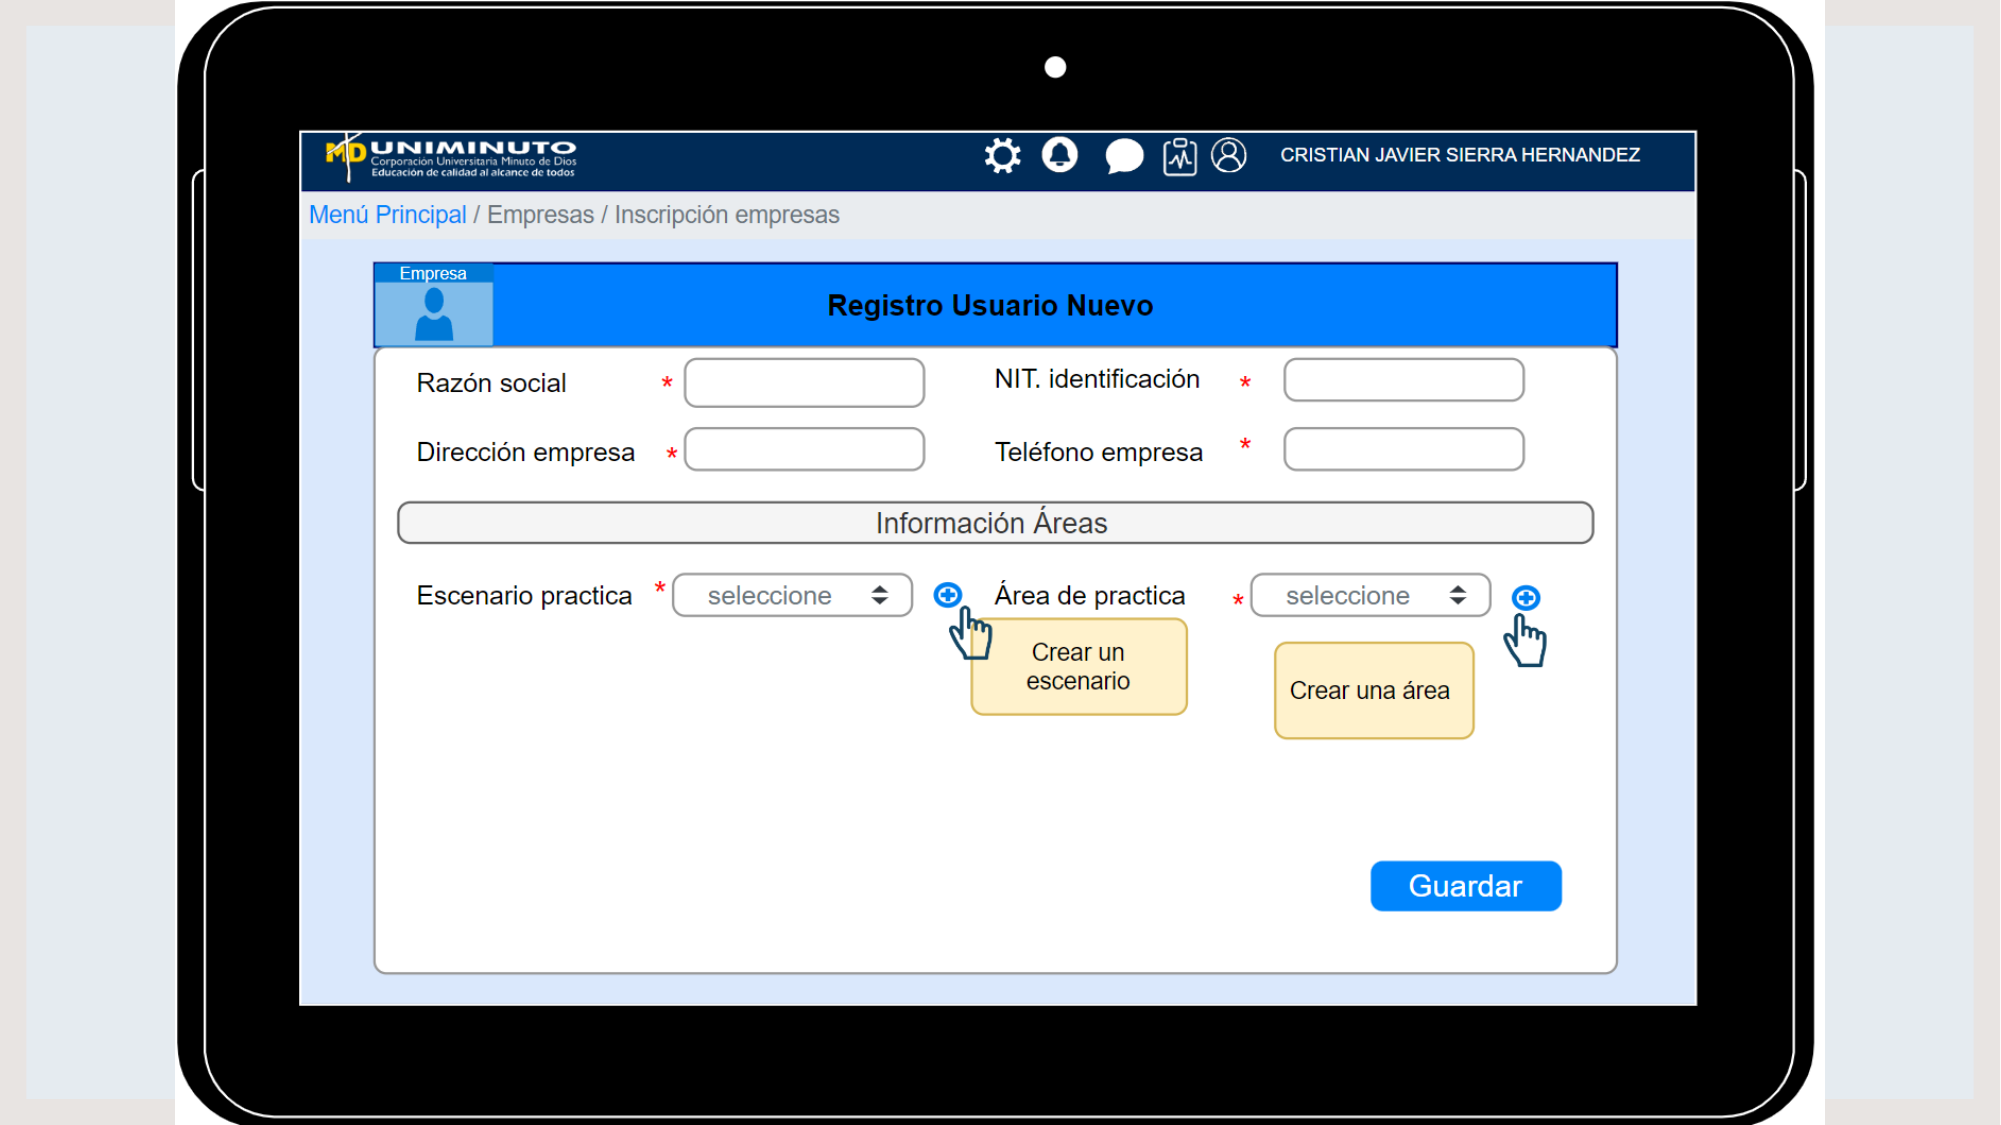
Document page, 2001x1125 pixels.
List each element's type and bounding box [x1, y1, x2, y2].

picture [175, 0, 1825, 1125]
